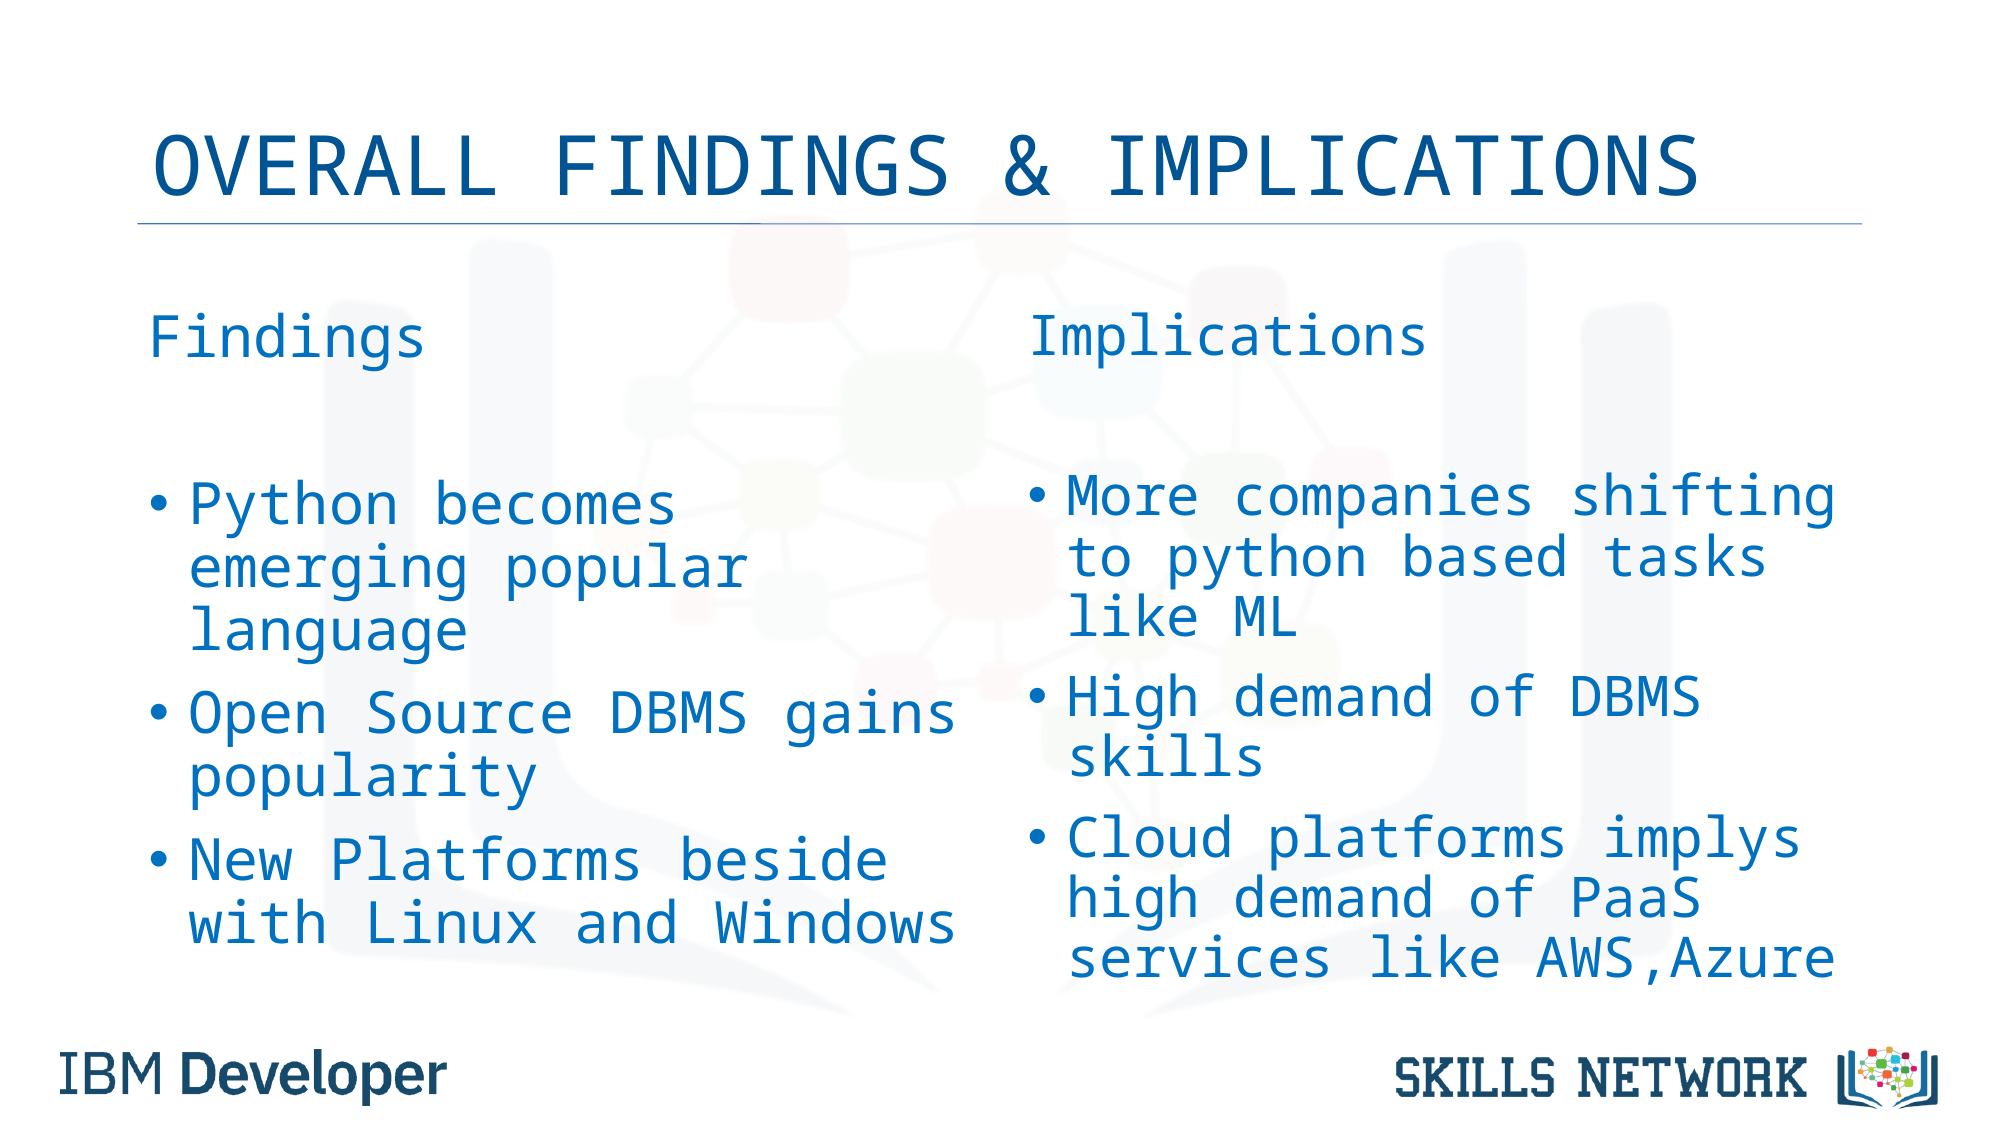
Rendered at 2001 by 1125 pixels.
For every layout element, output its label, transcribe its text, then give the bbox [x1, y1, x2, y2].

title OVERALL FINDINGS & IMPLICATIONS [137, 59, 1863, 278]
picture [55, 1045, 459, 1108]
list Findings Python becomes emerging popular language Open Source DBMS gains popularity New Platforms beside with Linux and Windows [133, 299, 984, 1014]
list Implications More companies shifting to python based tasks like ML High demand of DBMS skills Cloud platforms implys high demand of PaaS services like AWS,Azure [1012, 299, 1863, 1014]
picture [1390, 1045, 1945, 1111]
